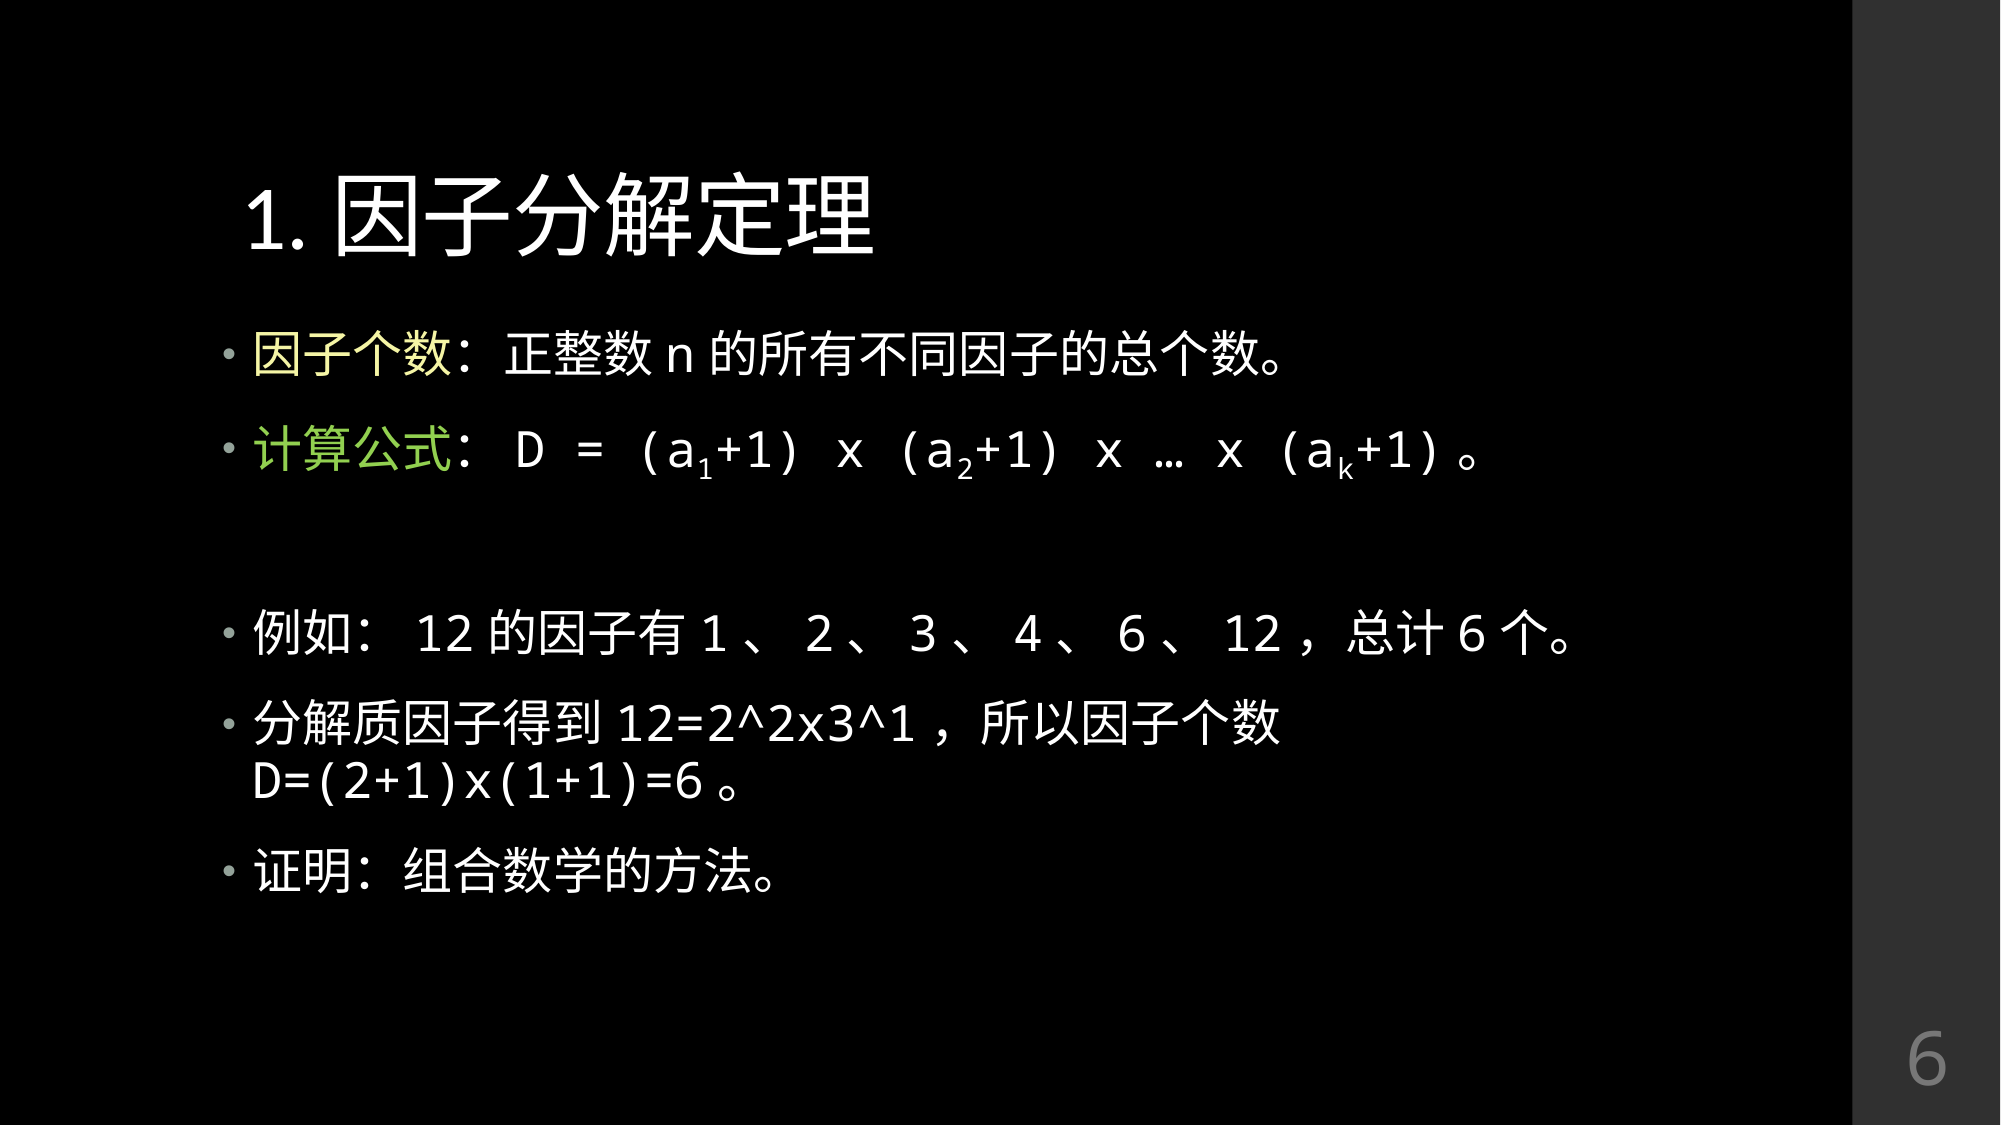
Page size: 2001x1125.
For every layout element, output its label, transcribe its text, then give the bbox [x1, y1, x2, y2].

list 因子个数：正整数n的所有不同因子的总个数。 计算公式：D = (a1+1) x (a2+1) x … x (ak+1)。 例如：12的因子有1、2、3、4、6、12，总计6个。 分解质因子得到12=2^2x3^1，所以因子个数D=(2+1)x(1+1)=6。 证明：组合数学的方法。 [206, 319, 1797, 1034]
slide_number 6 [1852, 1012, 2000, 1110]
title 1.因子分解定理 [225, 60, 1779, 278]
